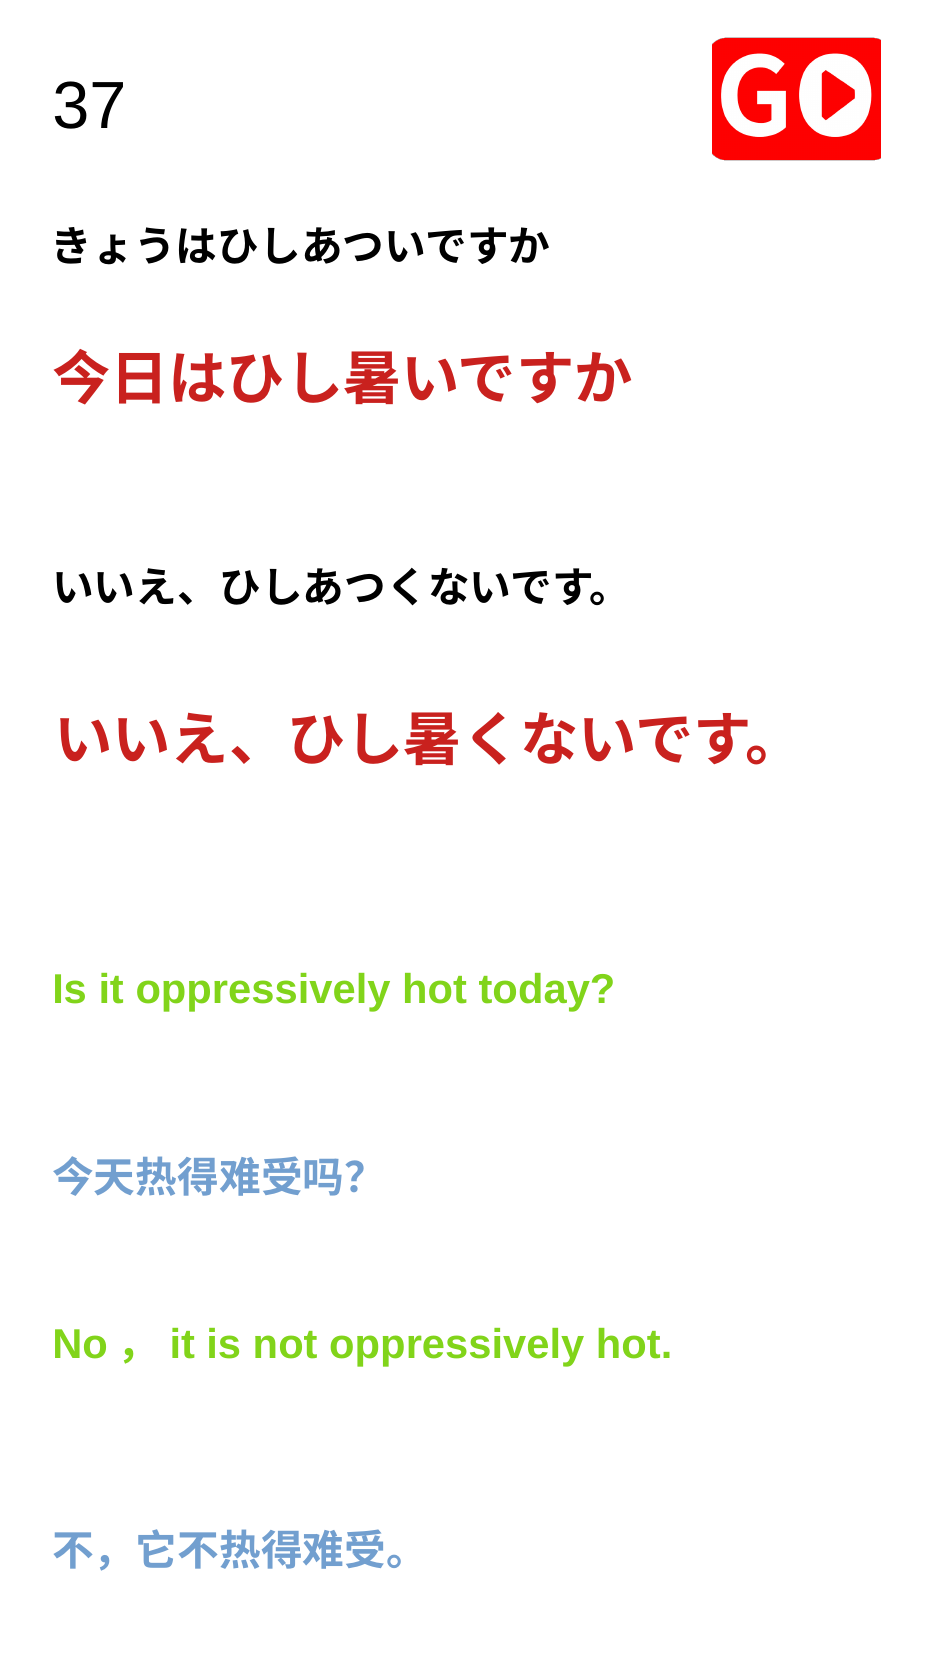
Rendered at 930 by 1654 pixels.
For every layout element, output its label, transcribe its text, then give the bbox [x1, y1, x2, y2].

picture [712, 37, 882, 162]
text_box 今日はひし暑いですか [37, 302, 898, 450]
text_box いいえ、ひし暑くないです。 [39, 663, 900, 811]
text_box 37 [37, 54, 450, 144]
text_box No，it is not oppressively hot. [37, 1268, 898, 1416]
text_box 今天热得难受吗？ [37, 1102, 898, 1250]
text_box Is it oppressively hot today? [37, 913, 898, 1061]
text_box いいえ、ひしあつくないです。 [37, 512, 898, 660]
text_box きょうはひしあついですか [35, 171, 896, 319]
text_box 不，它不热得难受。 [37, 1475, 898, 1623]
